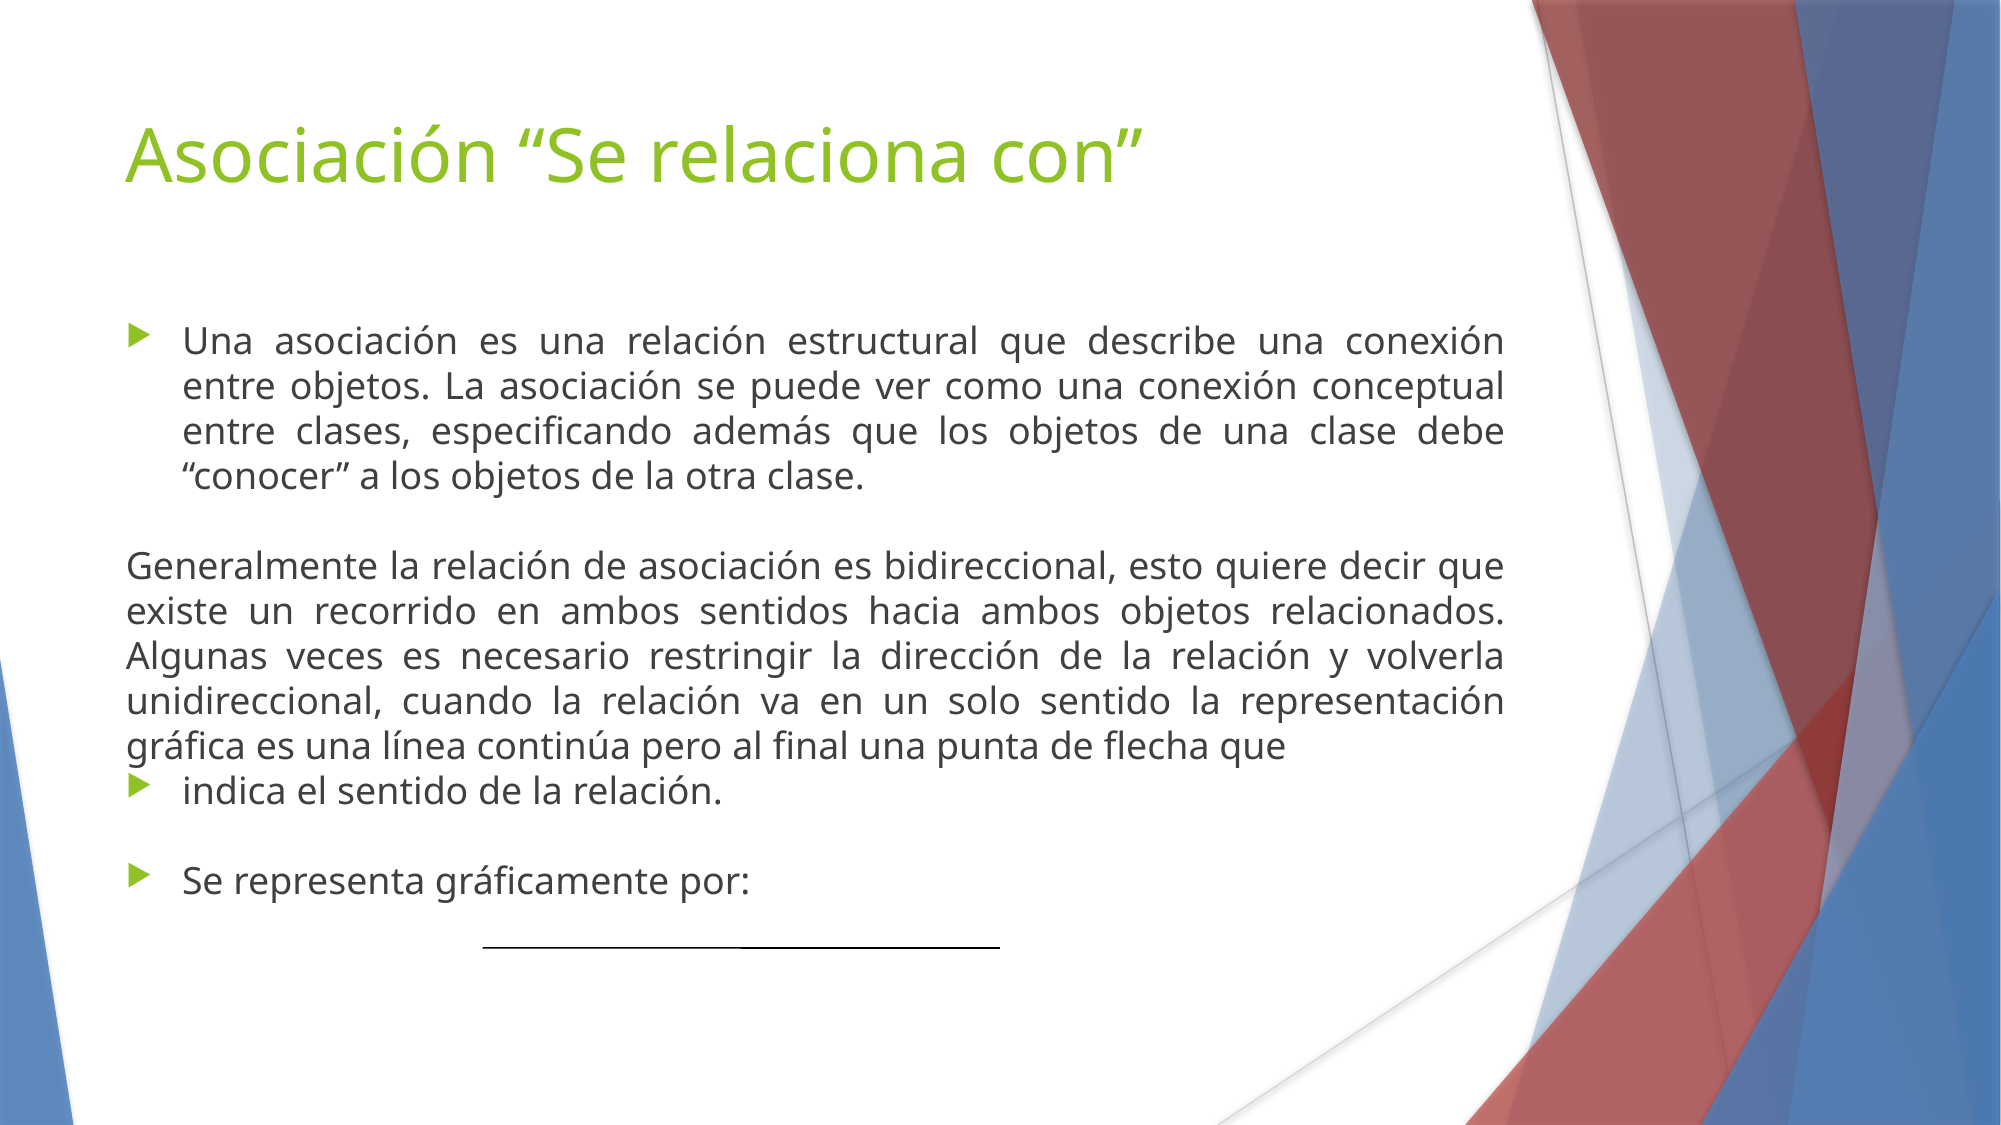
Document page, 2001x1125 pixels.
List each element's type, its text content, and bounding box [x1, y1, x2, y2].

text_box Asociación “Se relaciona con” [111, 99, 1522, 219]
text_box Una asociación es una relación estructural que describe una conexión entre objetos. La asociación se puede ver como una conexión conceptual entre clases, especificando además que los objetos de una clase debe “conocer” a los objetos de la otra clase. Generalmente la relación de asociación es bidireccional, esto quiere decir que existe un recorrido en ambos sentidos hacia ambos objetos relacionados. Algunas veces es necesario restringir la dirección de la relación y volverla unidireccional, cuando la relación va en un solo sentido la representación gráfica es una línea continúa pero al final una punta de flecha que indica el sentido de la relación. Se representa gráficamente por: [111, 219, 1522, 1055]
